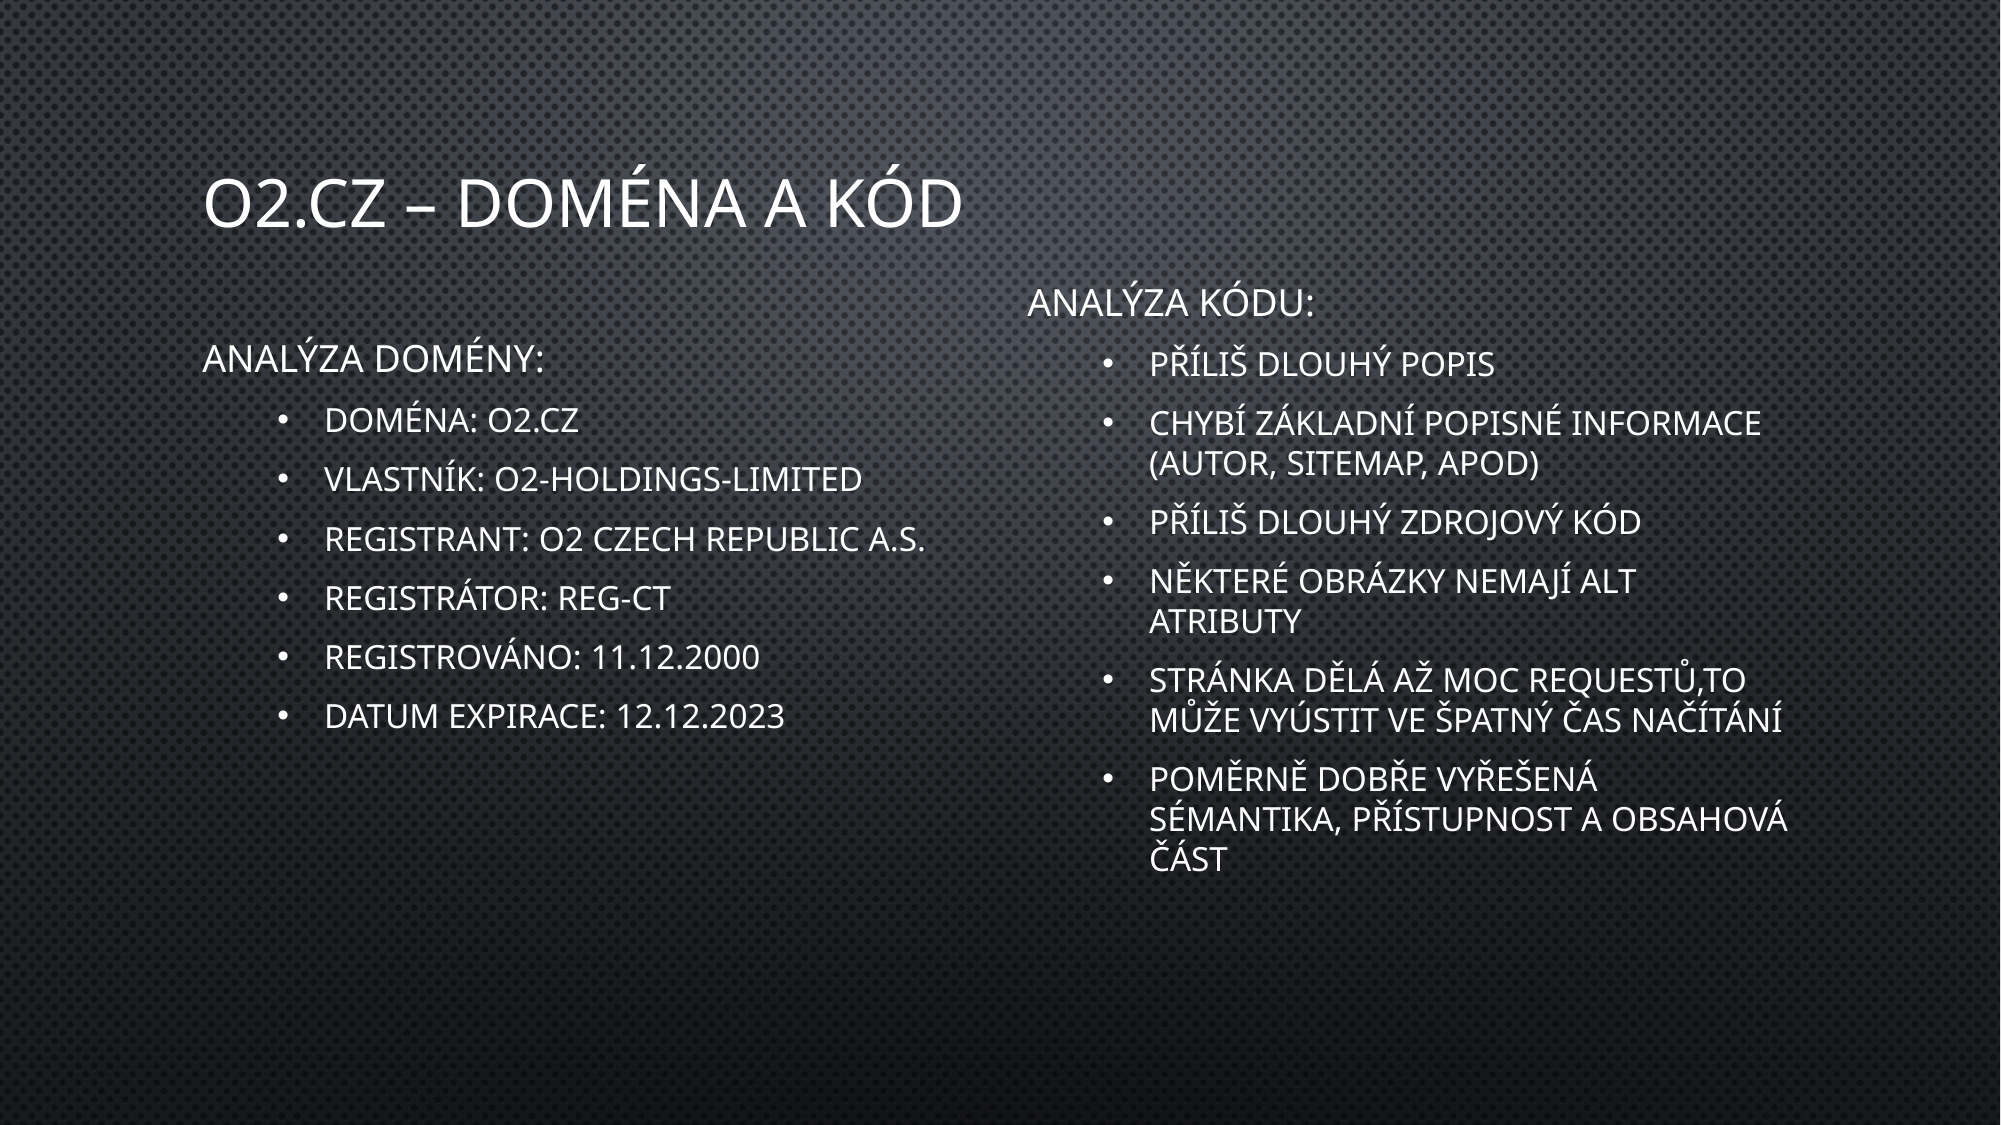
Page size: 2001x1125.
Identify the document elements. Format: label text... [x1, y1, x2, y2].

list Analýza kódu: Příliš dlouhý popis Chybí základní popisné informace (autor, sitemap, apod) Příliš dlouhý zdrojový kód Některé obrázky nemají alt atributy Stránka dělá až moc requestů,to může vyústit ve špatný čas načítání Poměrně dobře vyřešená Sémantika, přístupnost a obsahová část [1012, 183, 1813, 1125]
list Analýza domény: Doména: o2.cz Vlastník: O2-HOLDINGS-LIMITED Registrant: O2 Czech Republic a.s. Registrátor: REG-CT Registrováno: 11.12.2000 Datum expirace: 12.12.2023 [187, 214, 988, 1125]
title O2.cz – doména a kód [187, 99, 1813, 302]
